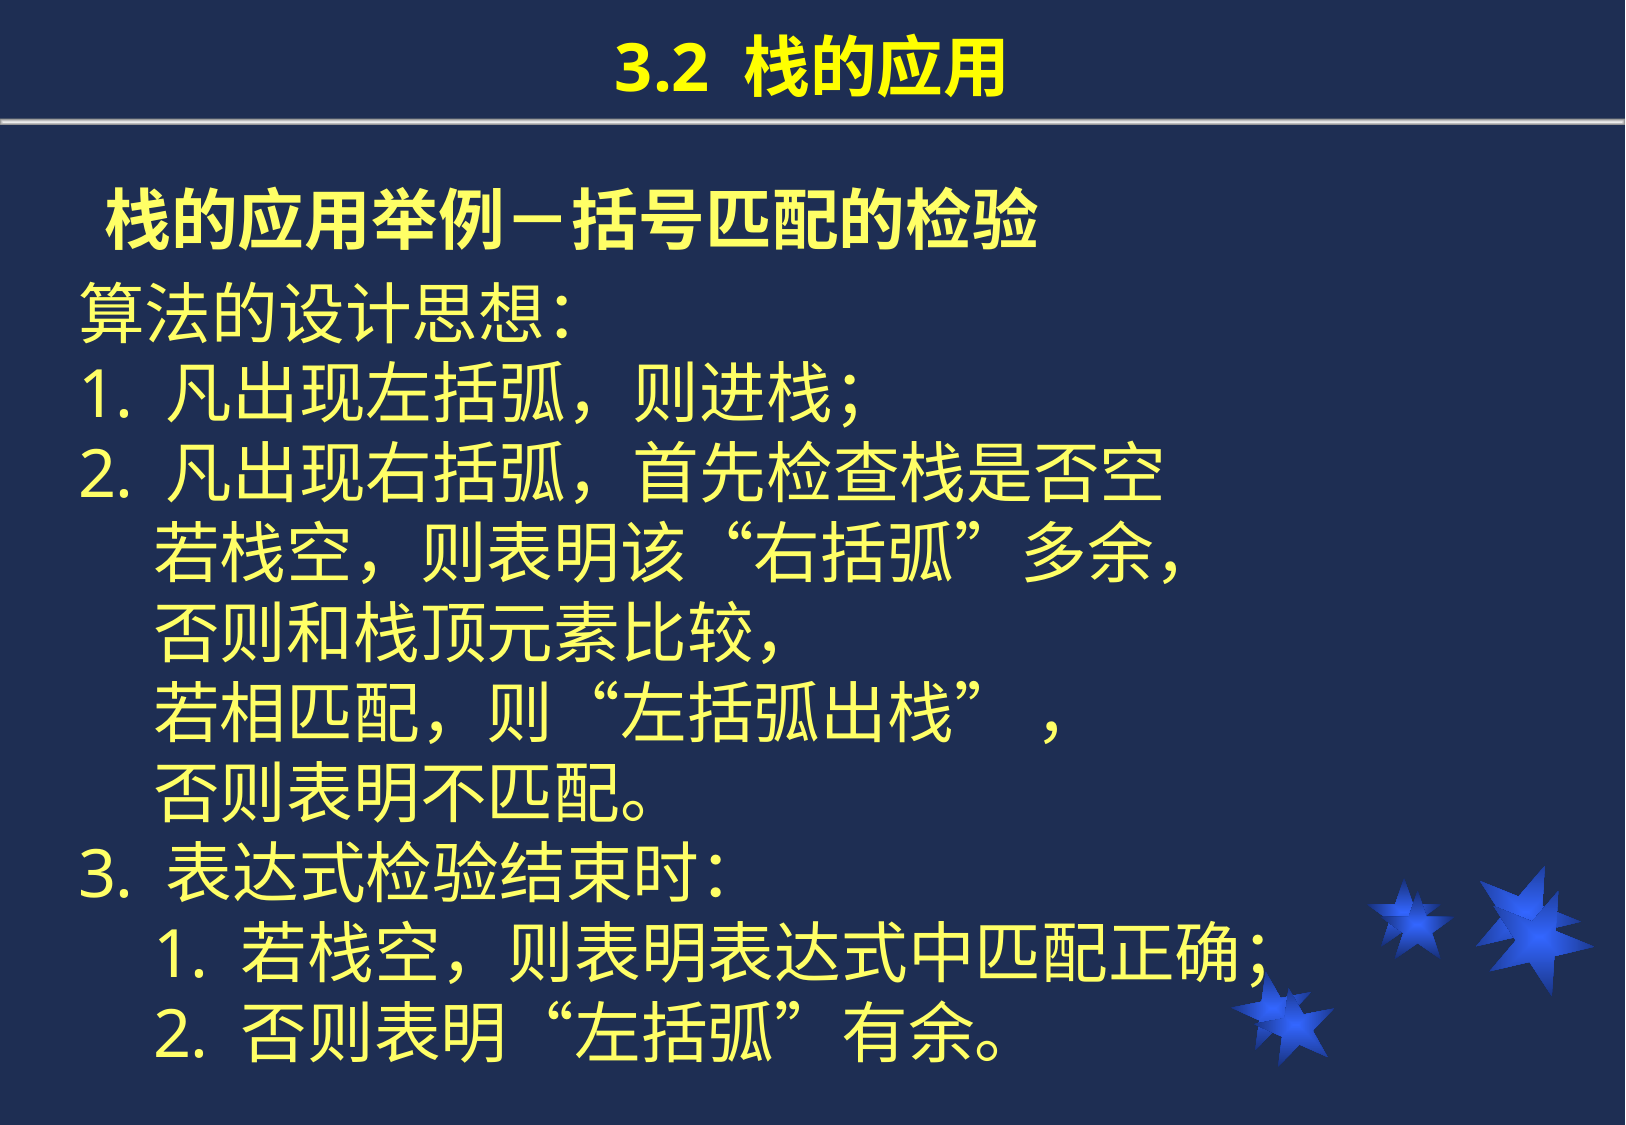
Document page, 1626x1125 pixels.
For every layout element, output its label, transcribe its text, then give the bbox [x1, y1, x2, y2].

title 栈的应用举例－括号匹配的检验 [46, 164, 1098, 266]
text_box 3.2 栈的应用 [0, 0, 1625, 113]
text_box 算法的设计思想： 凡出现左括弧，则进栈； 凡出现右括弧，首先检查栈是否空 若栈空，则表明该“右括弧”多余， 否则和栈顶元素比较， 若相匹配，则“左括弧出栈” ， 否则表明不匹配。 表达式检验结束时： 若栈空，则表明表达式中匹配正确； 否则表明“左括弧”有余。 [63, 263, 1575, 1079]
